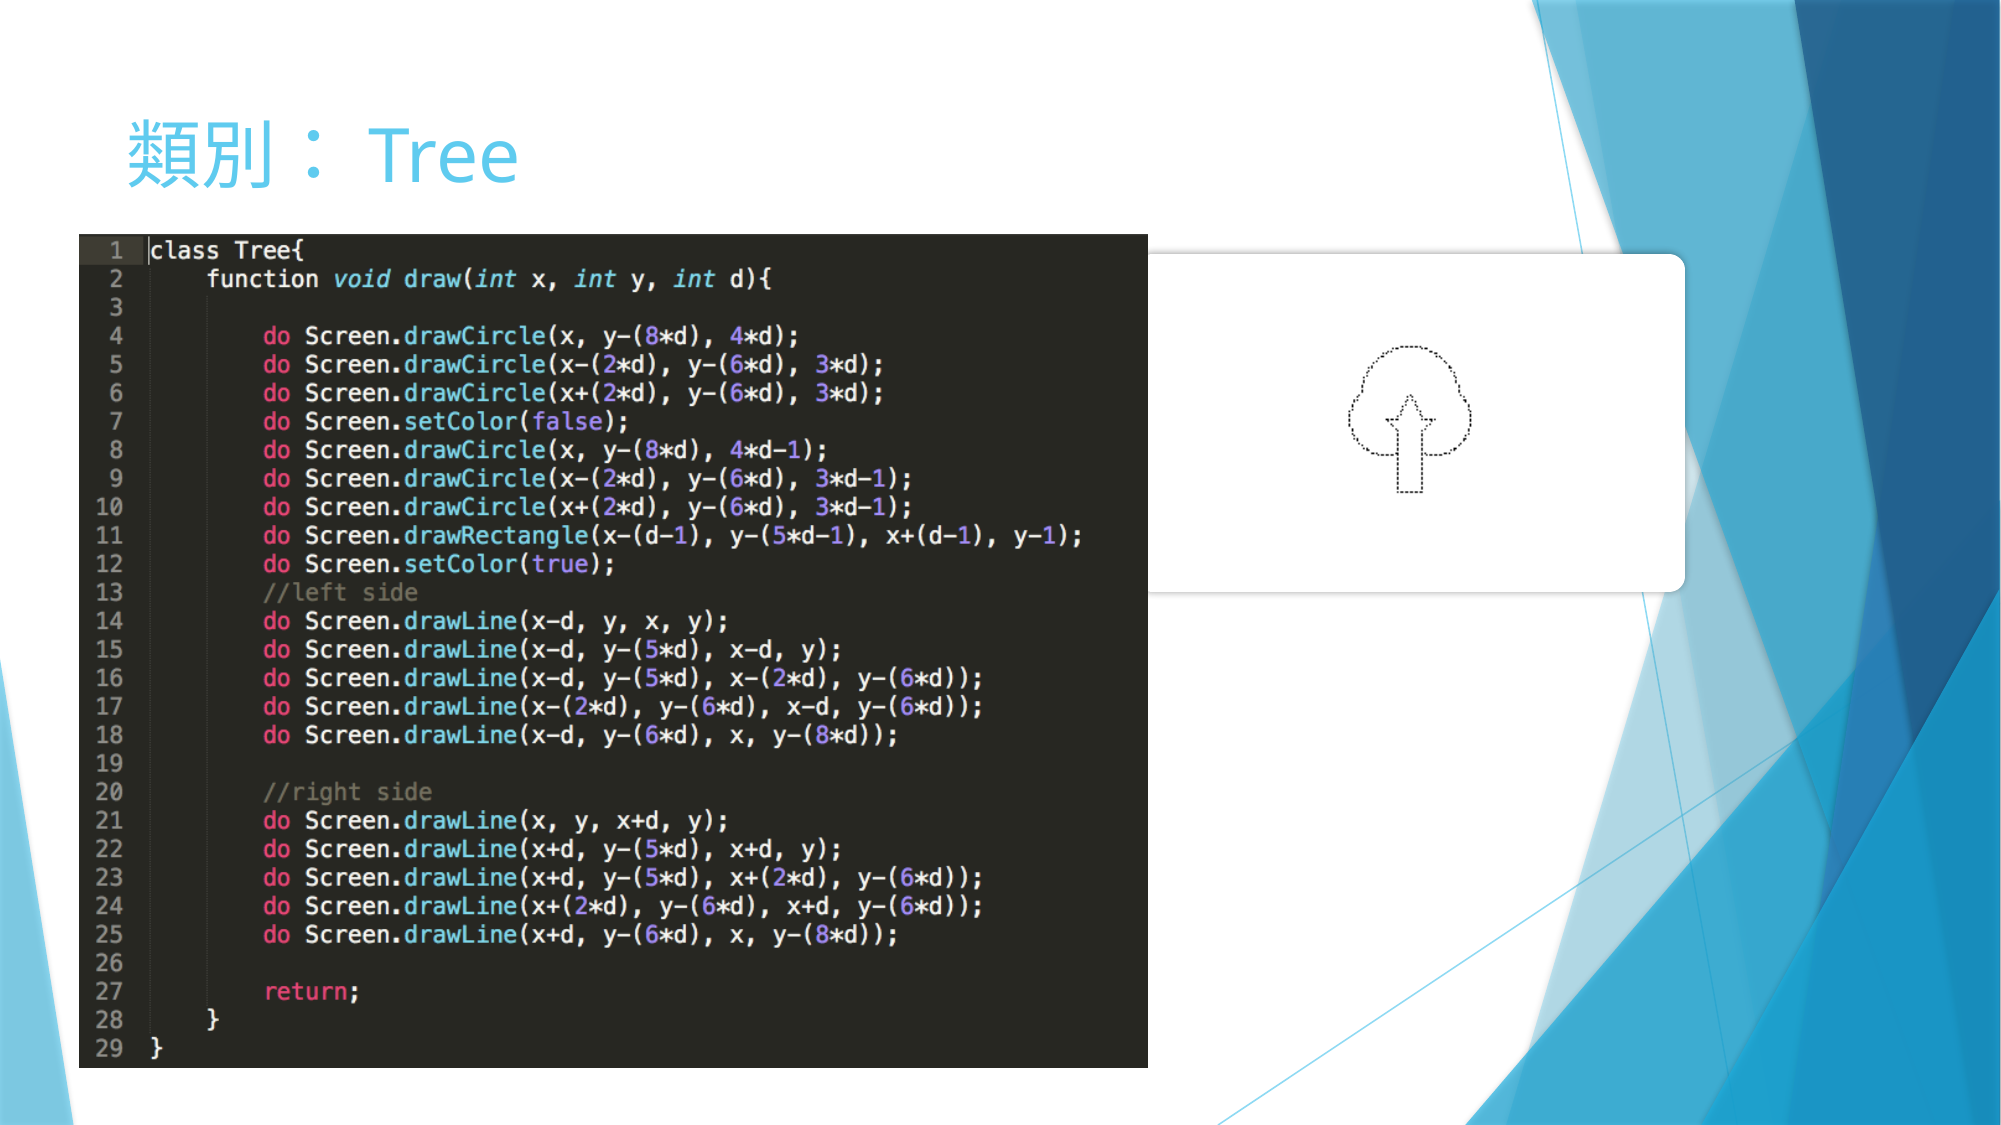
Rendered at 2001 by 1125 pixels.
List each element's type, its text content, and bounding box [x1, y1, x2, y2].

picture [78, 234, 1149, 1069]
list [1167, 284, 1654, 562]
title 類別：Tree [111, 99, 1522, 248]
